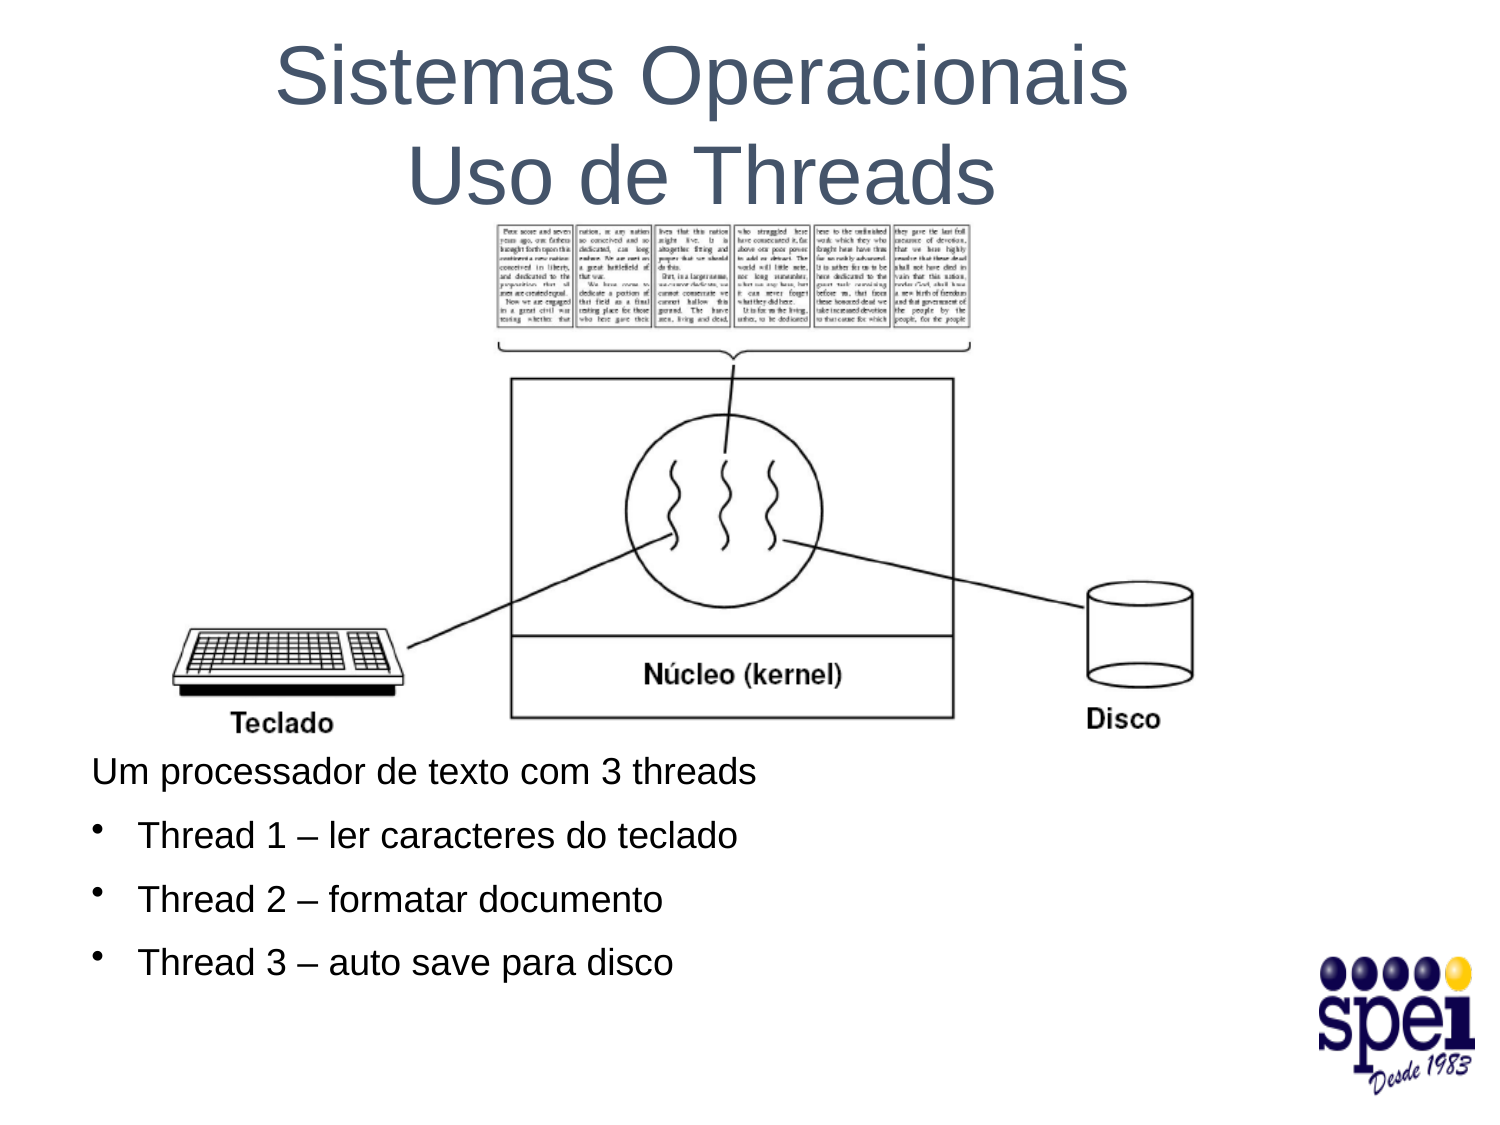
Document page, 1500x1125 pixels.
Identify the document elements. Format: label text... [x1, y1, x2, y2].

text_box Um processador de texto com 3 threads Thread 1 – ler caracteres do teclado Thread 2 – formatar documento Thread 3 – auto save para disco [76, 739, 1463, 991]
text_box Sistemas Operacionais Uso de Threads [64, 0, 1340, 244]
picture [171, 219, 1196, 737]
picture [1319, 952, 1475, 1103]
